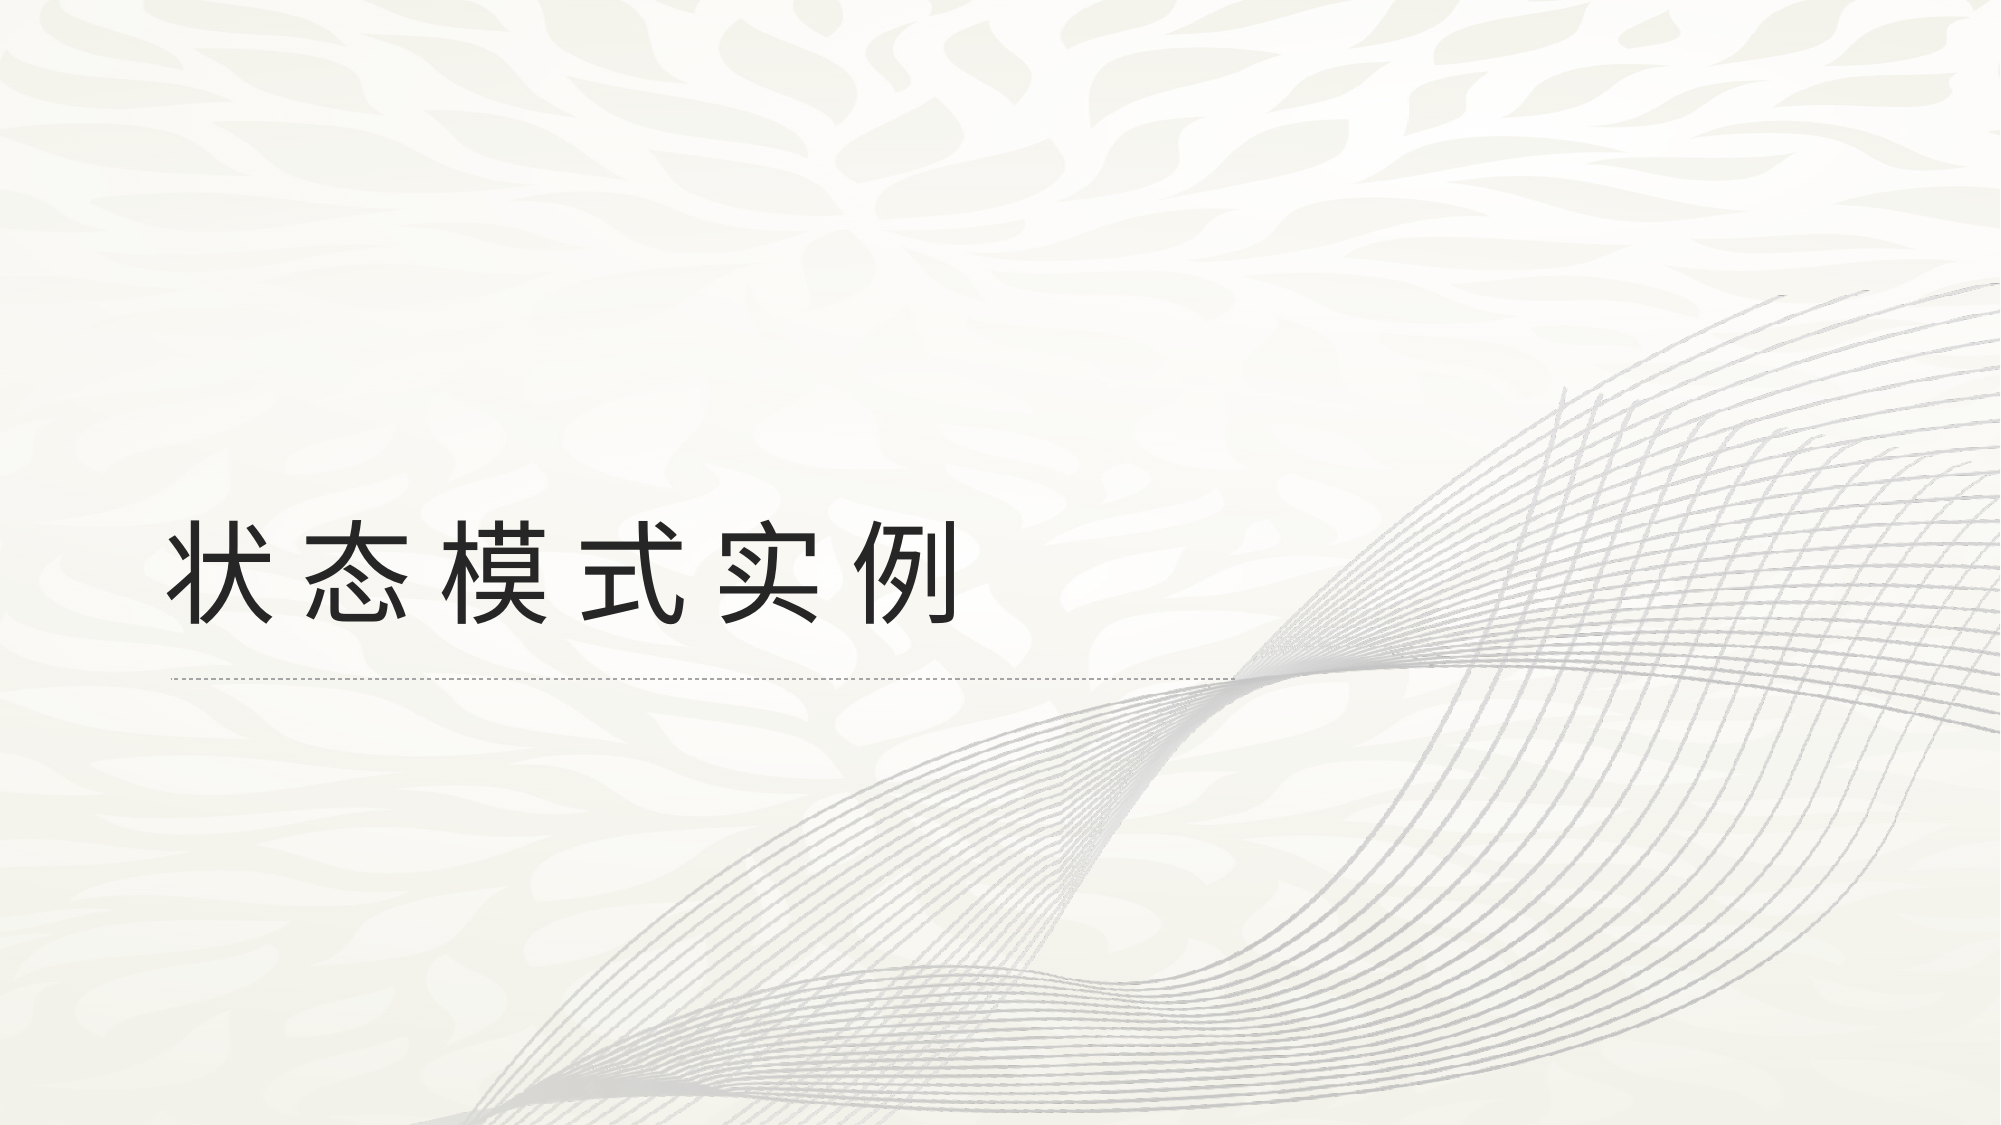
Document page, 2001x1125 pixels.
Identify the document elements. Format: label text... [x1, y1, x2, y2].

picture [7, 221, 2001, 1125]
text_box 状态模式实例 [148, 495, 1321, 645]
